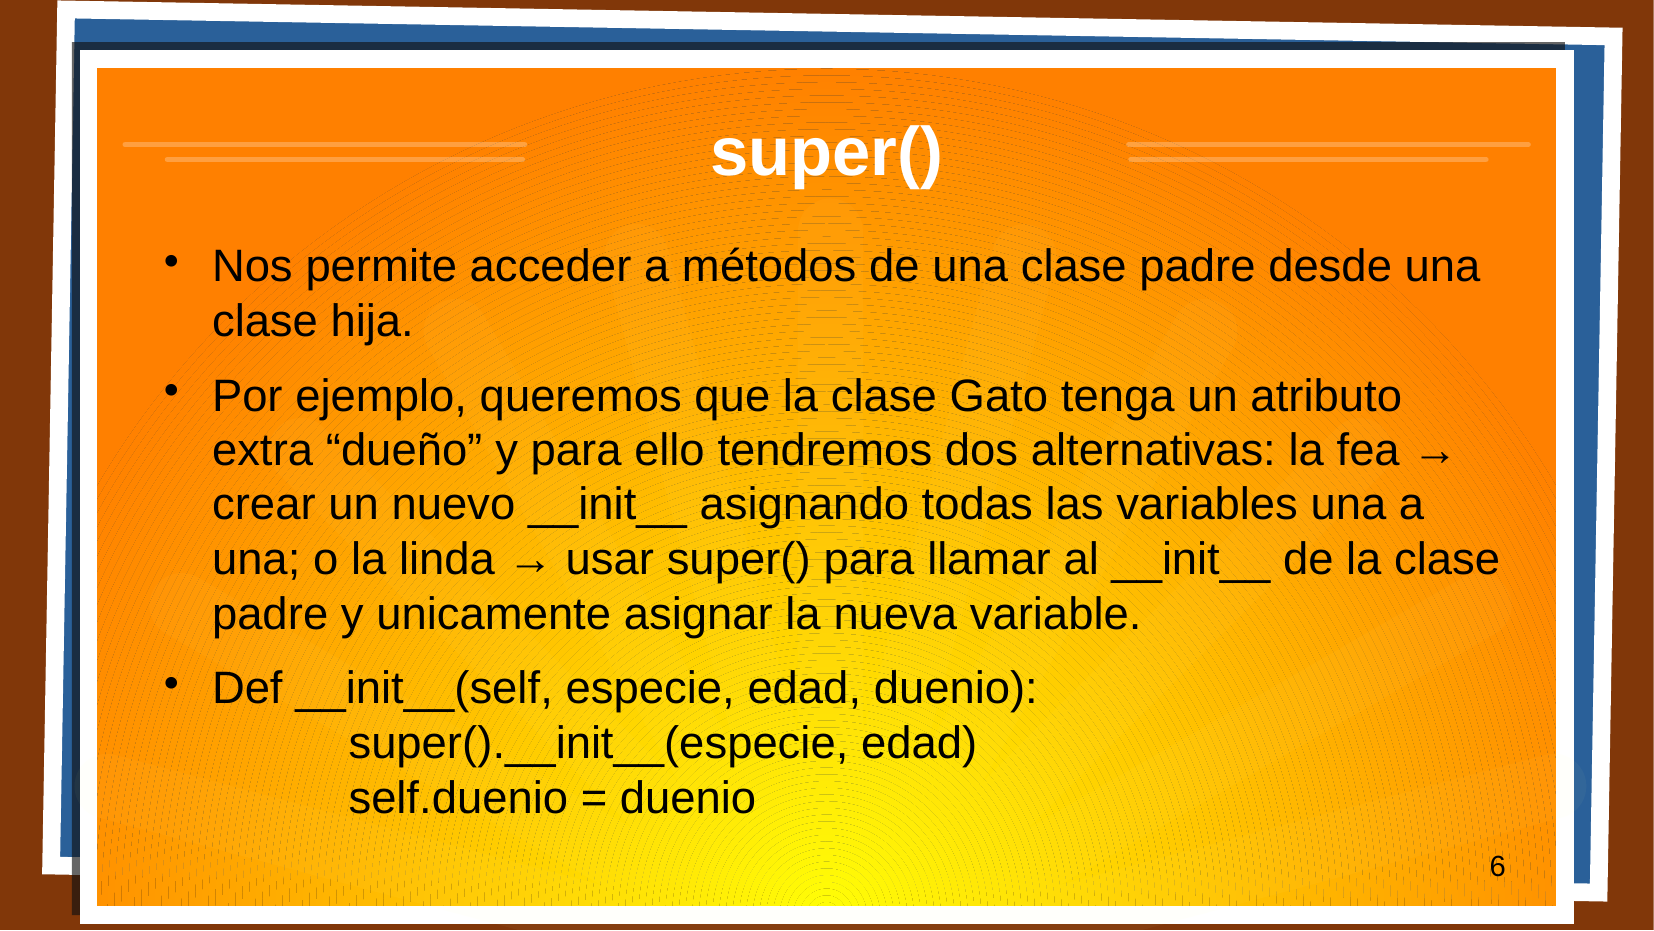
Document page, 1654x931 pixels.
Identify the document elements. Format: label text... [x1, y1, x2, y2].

list Nos permite acceder a métodos de una clase padre desde una clase hija. Por ejemplo, queremos que la clase Gato tenga un atributo extra “dueño” y para ello tendremos dos alternativas: la fea → crear un nuevo __init__ asignando todas las variables una a una; o la linda → usar super() para llamar al __init__ de la clase padre y unicamente asignar la nueva variable. Def __init__(self, especie, edad, duenio): super().__init__(especie, edad) self.duenio = duenio [147, 236, 1506, 827]
slide_number 6 [1151, 847, 1506, 912]
title super() [531, 73, 1122, 222]
